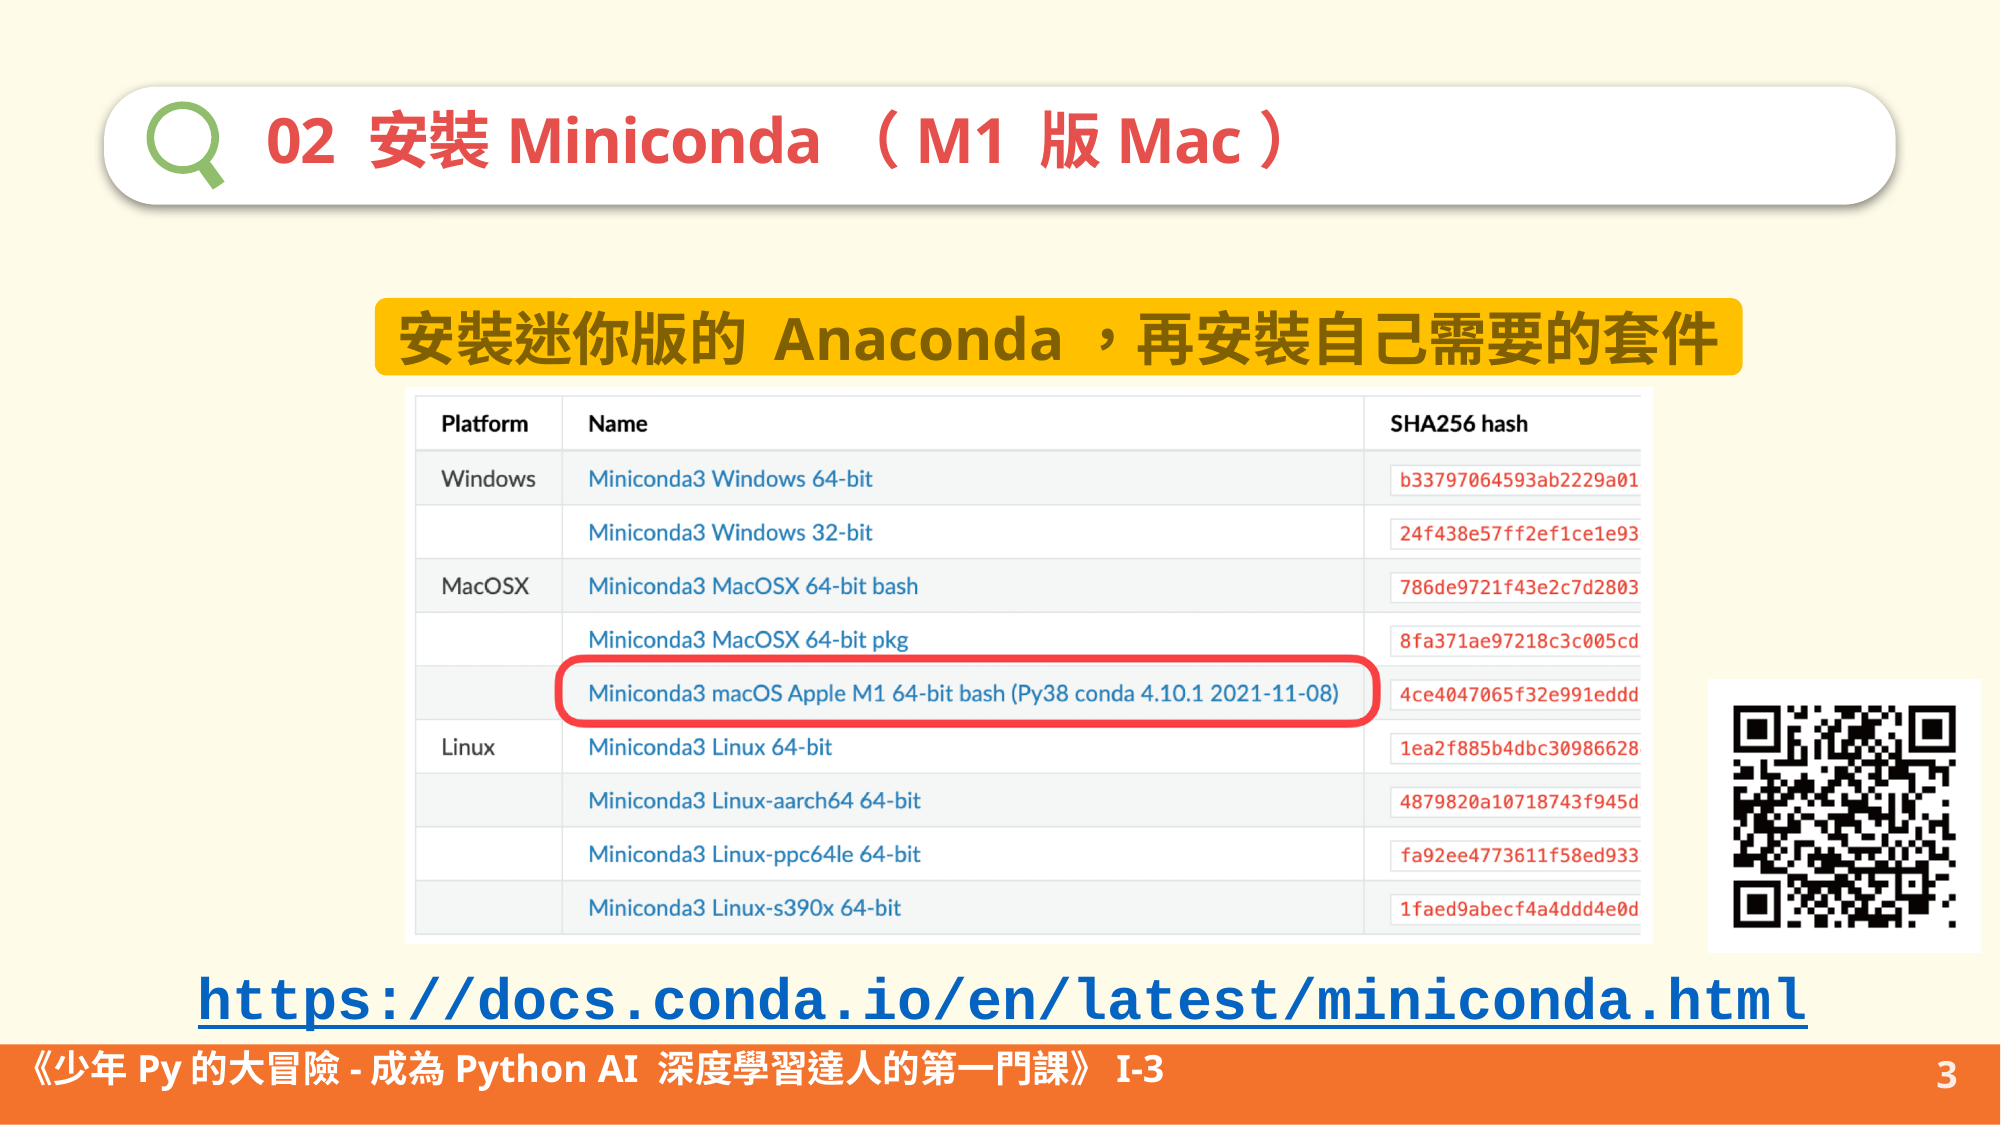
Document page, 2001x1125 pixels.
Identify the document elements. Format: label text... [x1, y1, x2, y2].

list 02 安裝Miniconda（M1 版Mac） [257, 106, 1838, 185]
slide_number 3 [1912, 1047, 1982, 1111]
text_box https://docs.conda.io/en/latest/miniconda.html [140, 952, 1866, 1040]
picture [405, 387, 1653, 945]
text_box 安裝迷你版的 Anaconda，再安裝自己需要的套件 [374, 297, 1743, 376]
picture [1707, 678, 1982, 953]
